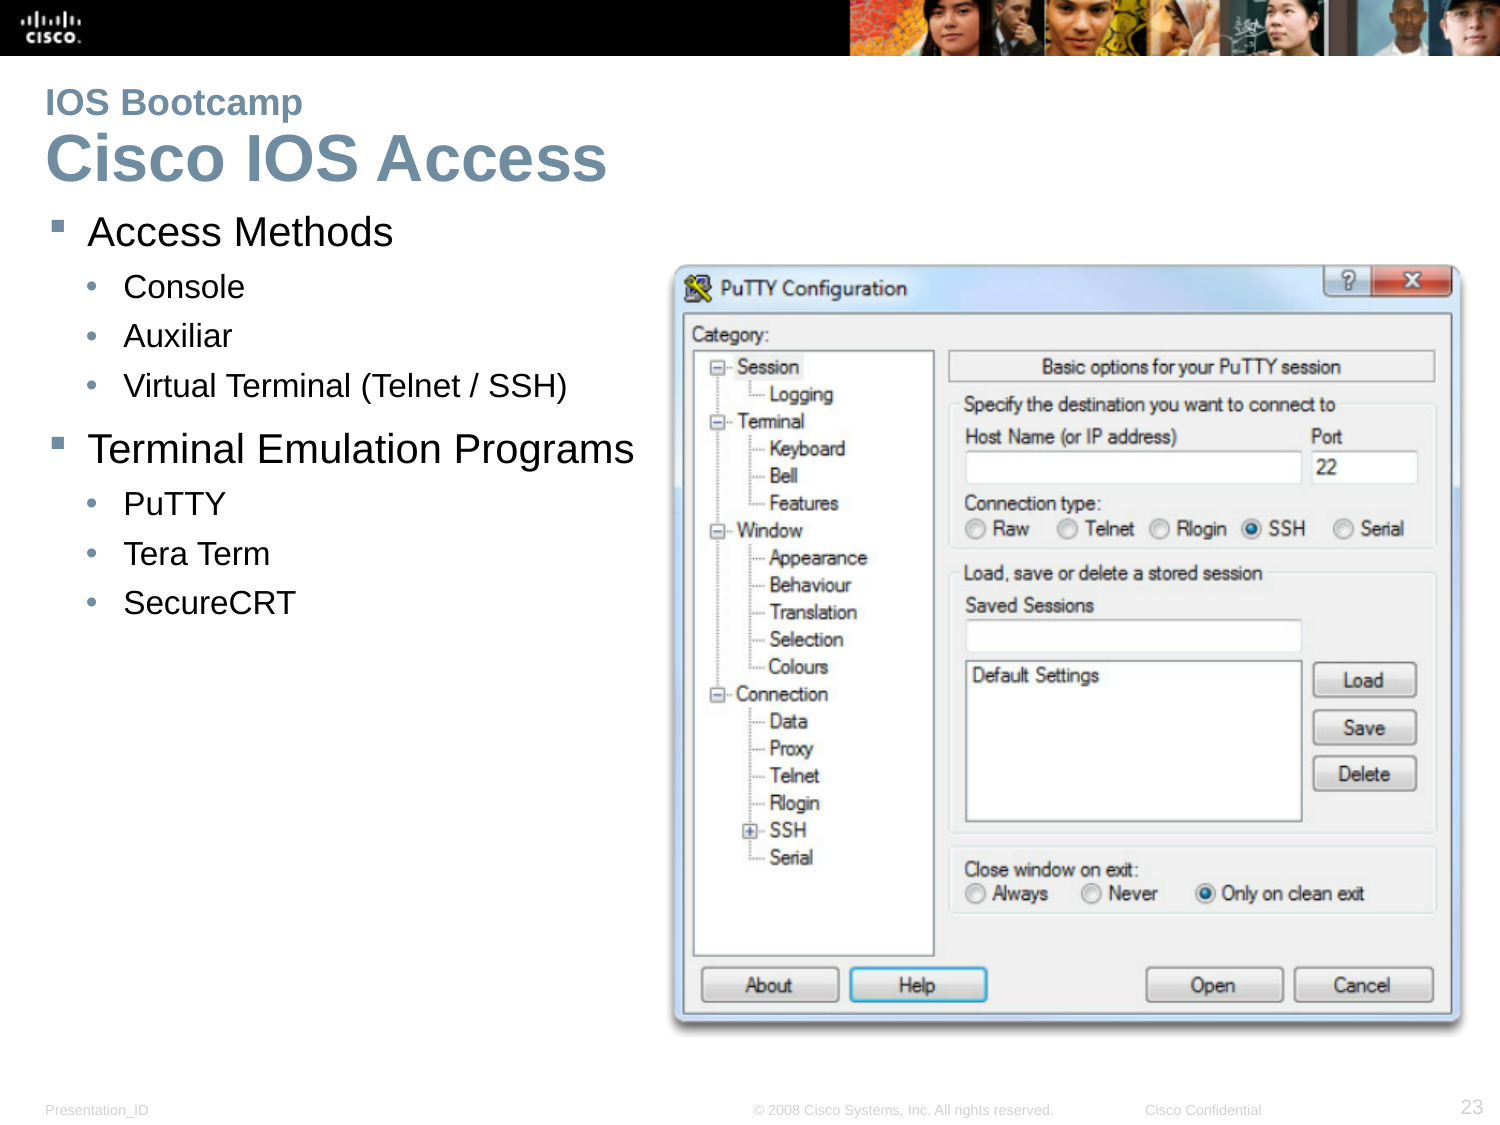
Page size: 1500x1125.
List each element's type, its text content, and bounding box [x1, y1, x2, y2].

picture [666, 257, 1471, 1038]
list Access Methods Console Auxiliar Virtual Terminal (Telnet / SSH) Terminal Emulation Programs PuTTY Tera Term SecureCRT [34, 202, 1379, 1038]
picture [0, 0, 1500, 56]
title IOS Bootcamp Cisco IOS Access [31, 64, 1471, 203]
